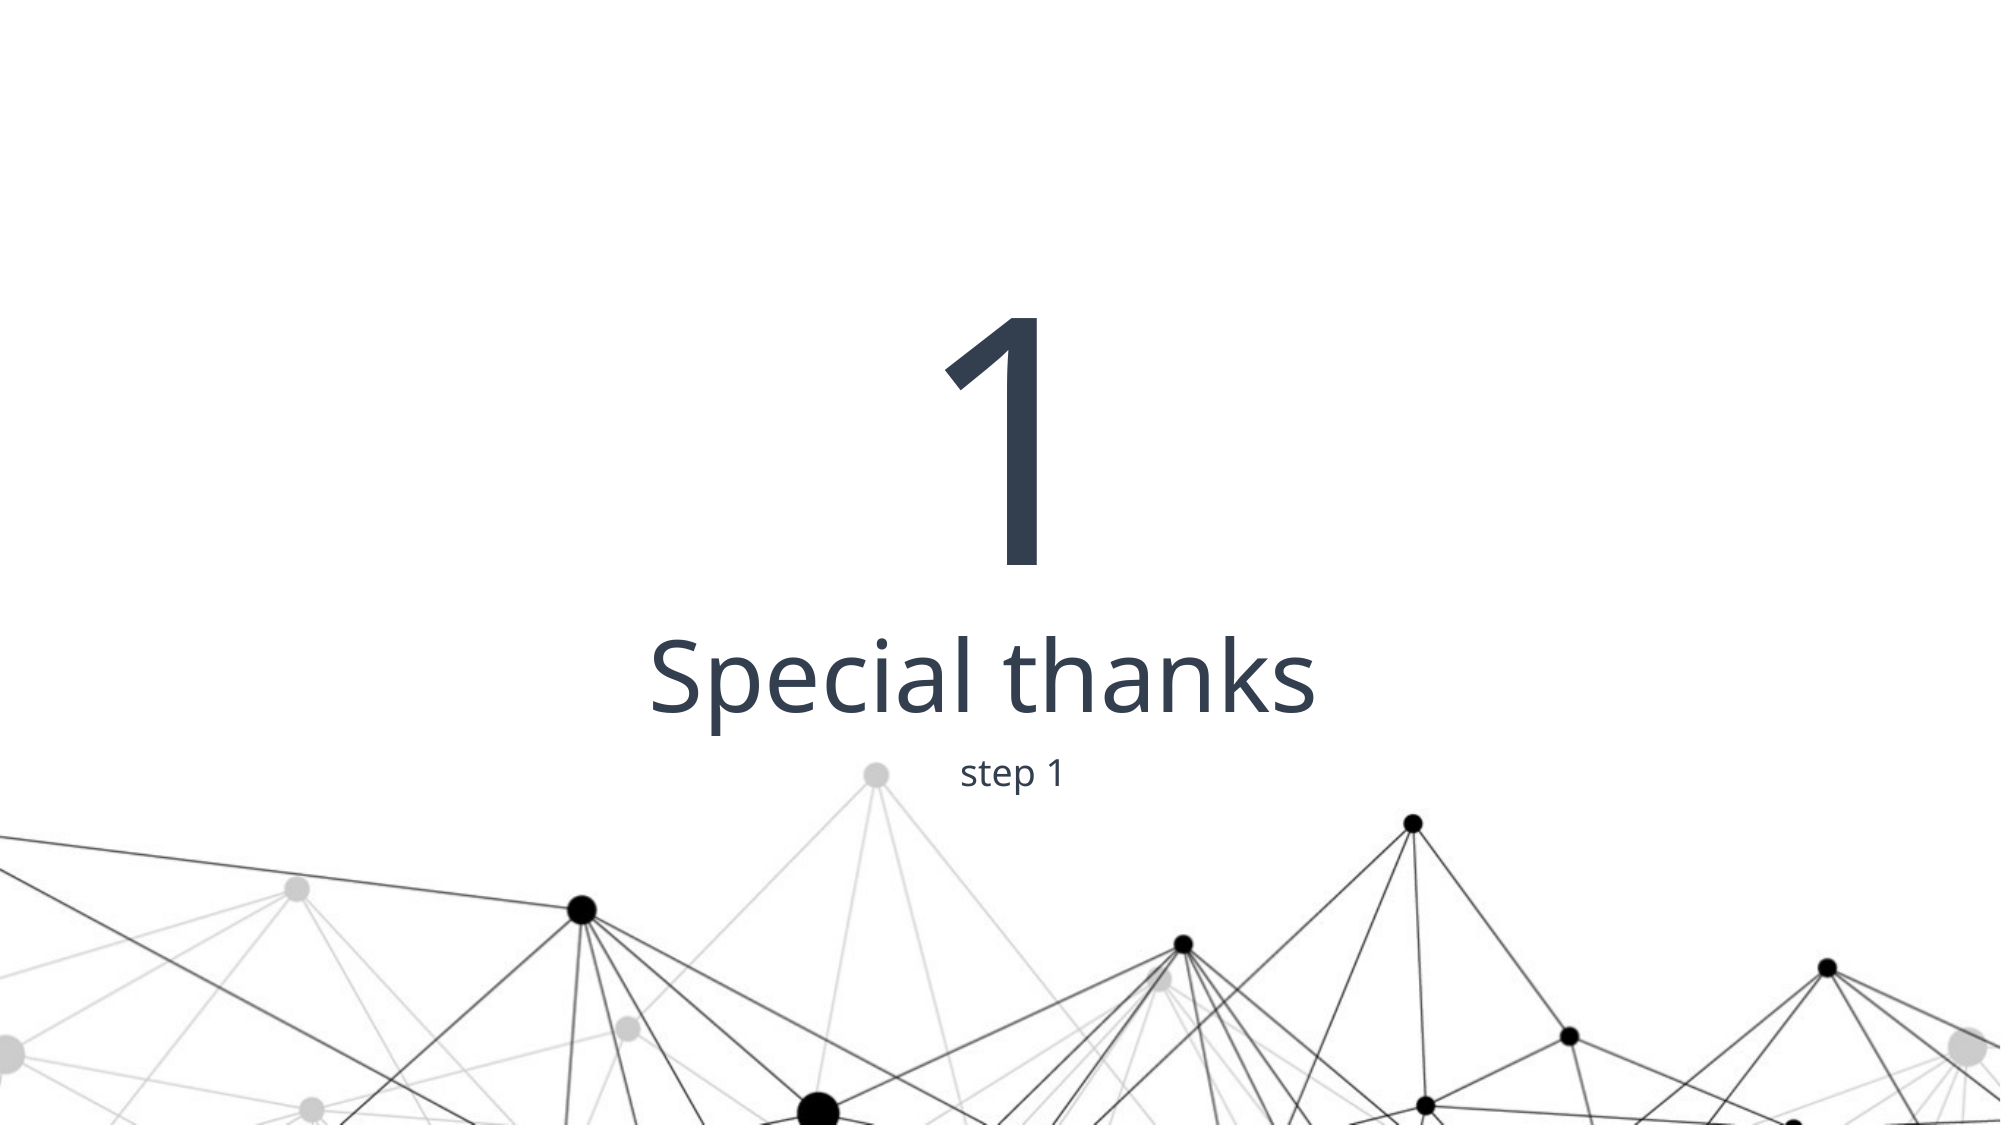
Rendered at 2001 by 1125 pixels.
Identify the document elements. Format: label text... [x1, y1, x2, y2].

picture [0, 0, 2001, 1125]
text_box step 1 [830, 741, 1197, 802]
text_box Special thanks [486, 605, 1482, 741]
text_box 1 [881, 219, 1146, 635]
